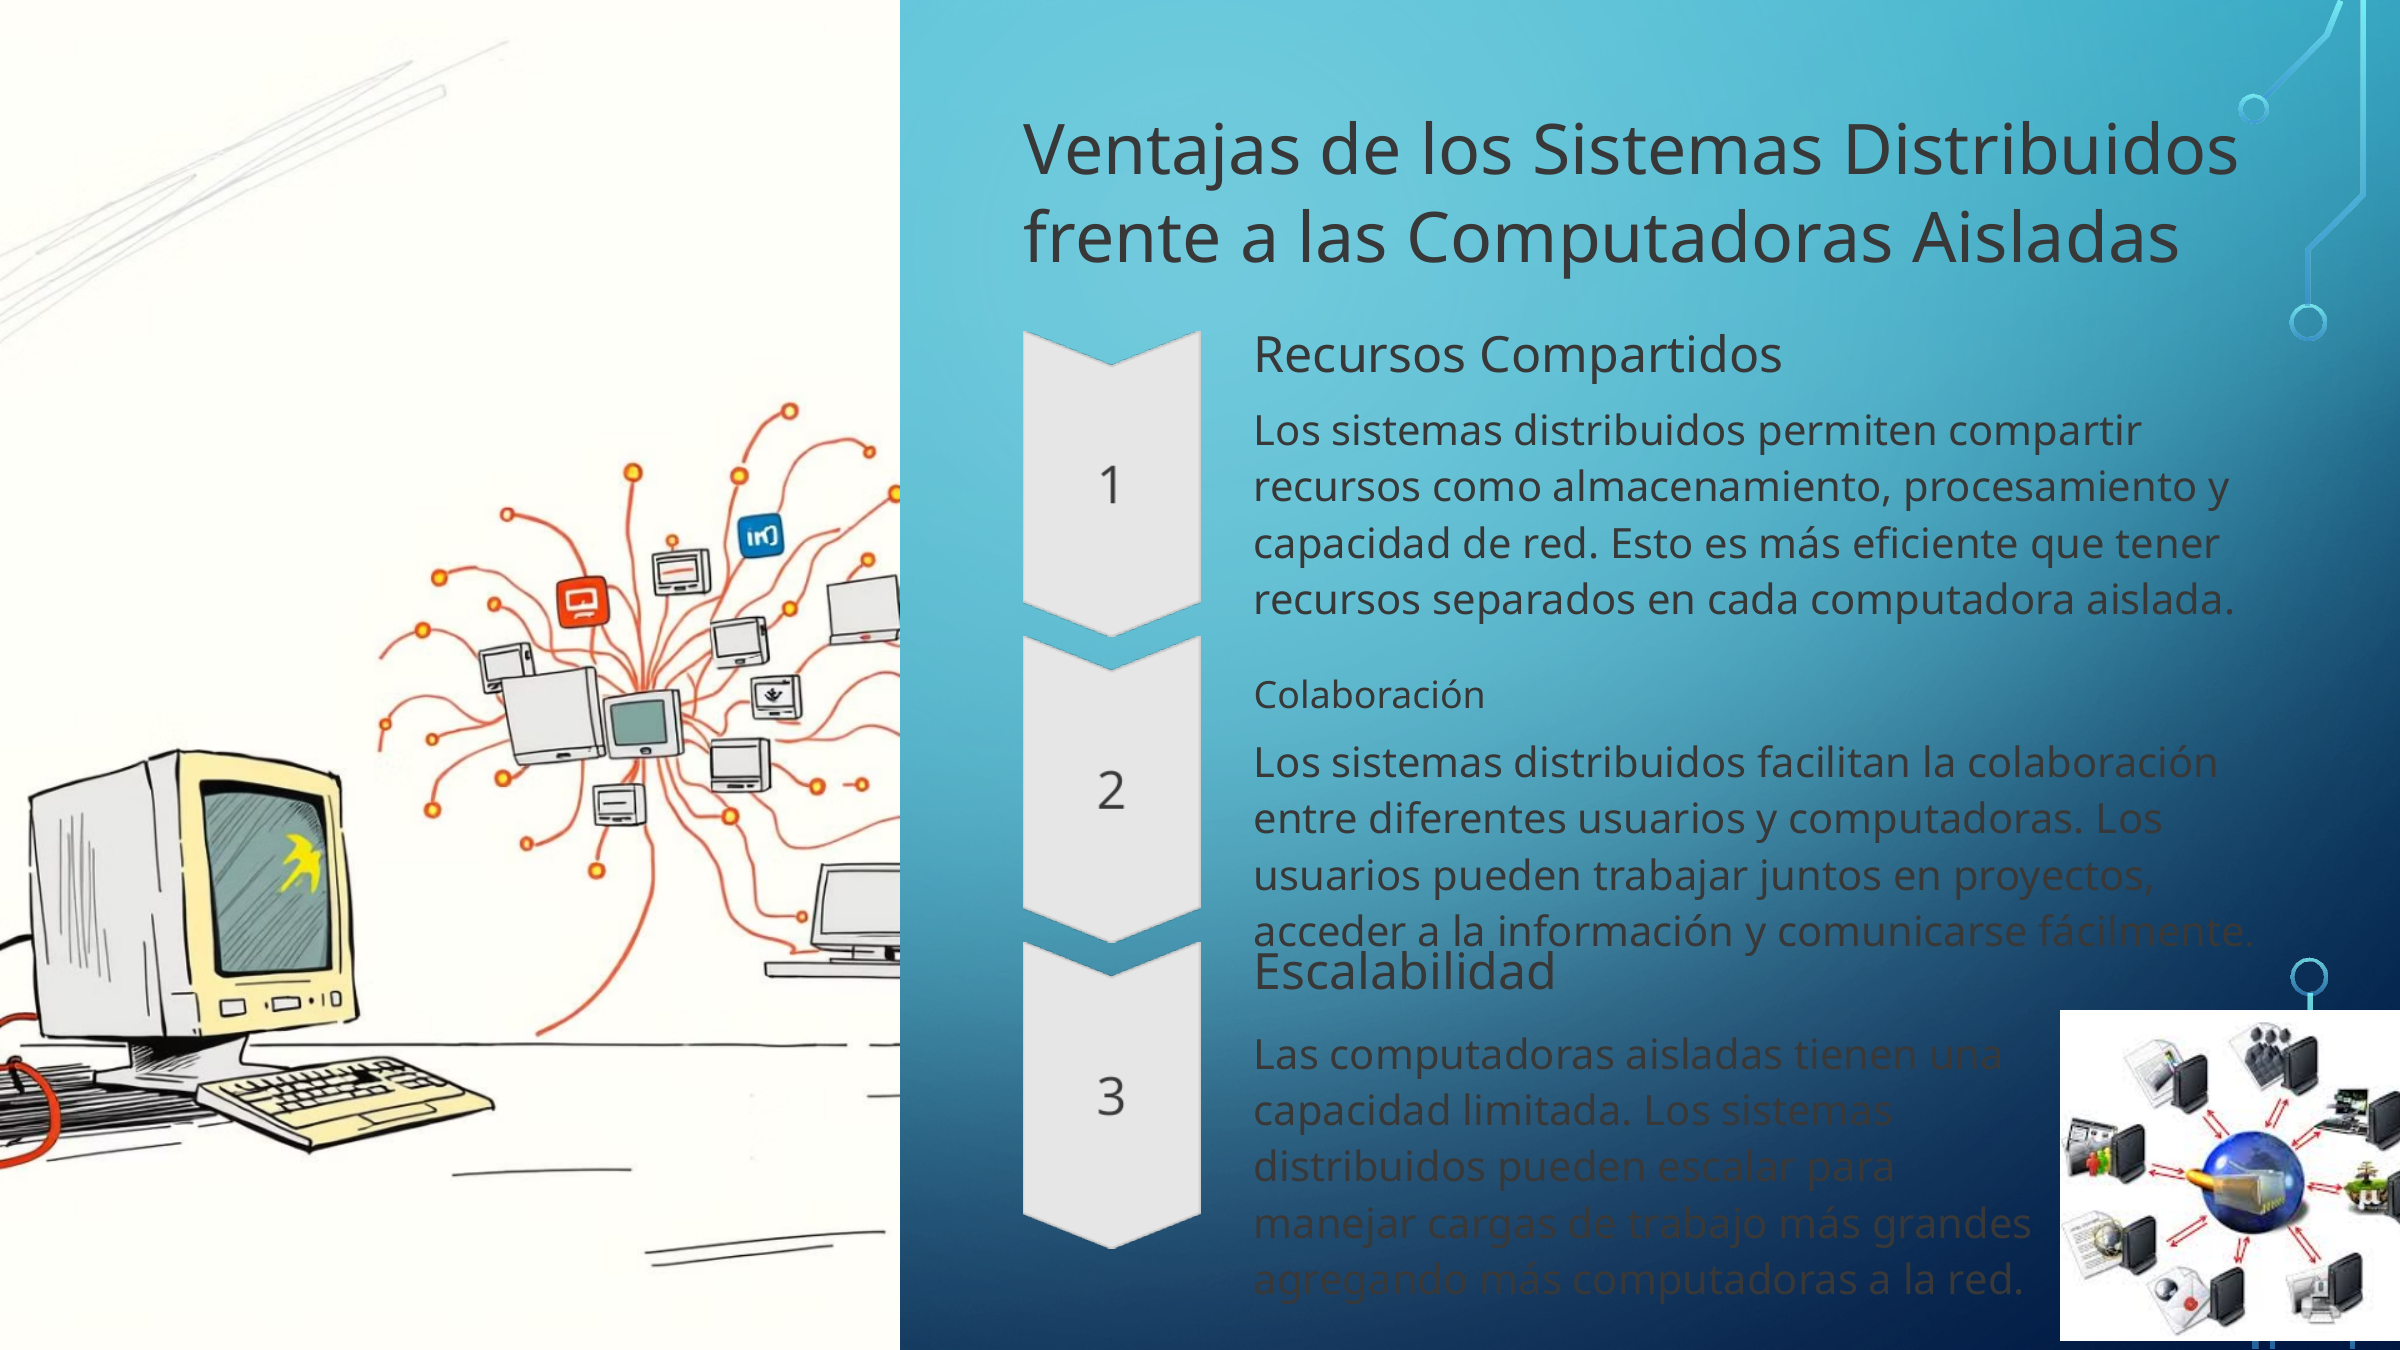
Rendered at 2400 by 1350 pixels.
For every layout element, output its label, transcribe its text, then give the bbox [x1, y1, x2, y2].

text_box Recursos Compartidos [1253, 338, 1608, 384]
text_box Los sistemas distribuidos permiten compartir recursos como almacenamiento, procesamiento y capacidad de red. Esto es más eficiente que tener recursos separados en cada computadora aislada. [1253, 397, 2277, 568]
text_box Las computadoras aisladas tienen una capacidad limitada. Los sistemas distribuidos pueden escalar para manejar cargas de trabajo más grandes agregando más computadoras a la red. [1253, 1021, 2060, 1249]
text_box Ventajas de los Sistemas Distribuidos frente a las Computadoras Aisladas [1023, 101, 2277, 278]
picture [1023, 330, 1201, 1249]
text_box Escalabilidad [1253, 956, 1608, 1001]
picture [2060, 1010, 2400, 1341]
text_box Colaboración [1253, 672, 1608, 717]
text_box Los sistemas distribuidos facilitan la colaboración entre diferentes usuarios y computadoras. Los usuarios pueden trabajar juntos en proyectos, acceder a la información y comunicarse fácilmente. [1253, 729, 2277, 900]
picture [0, 0, 901, 1350]
